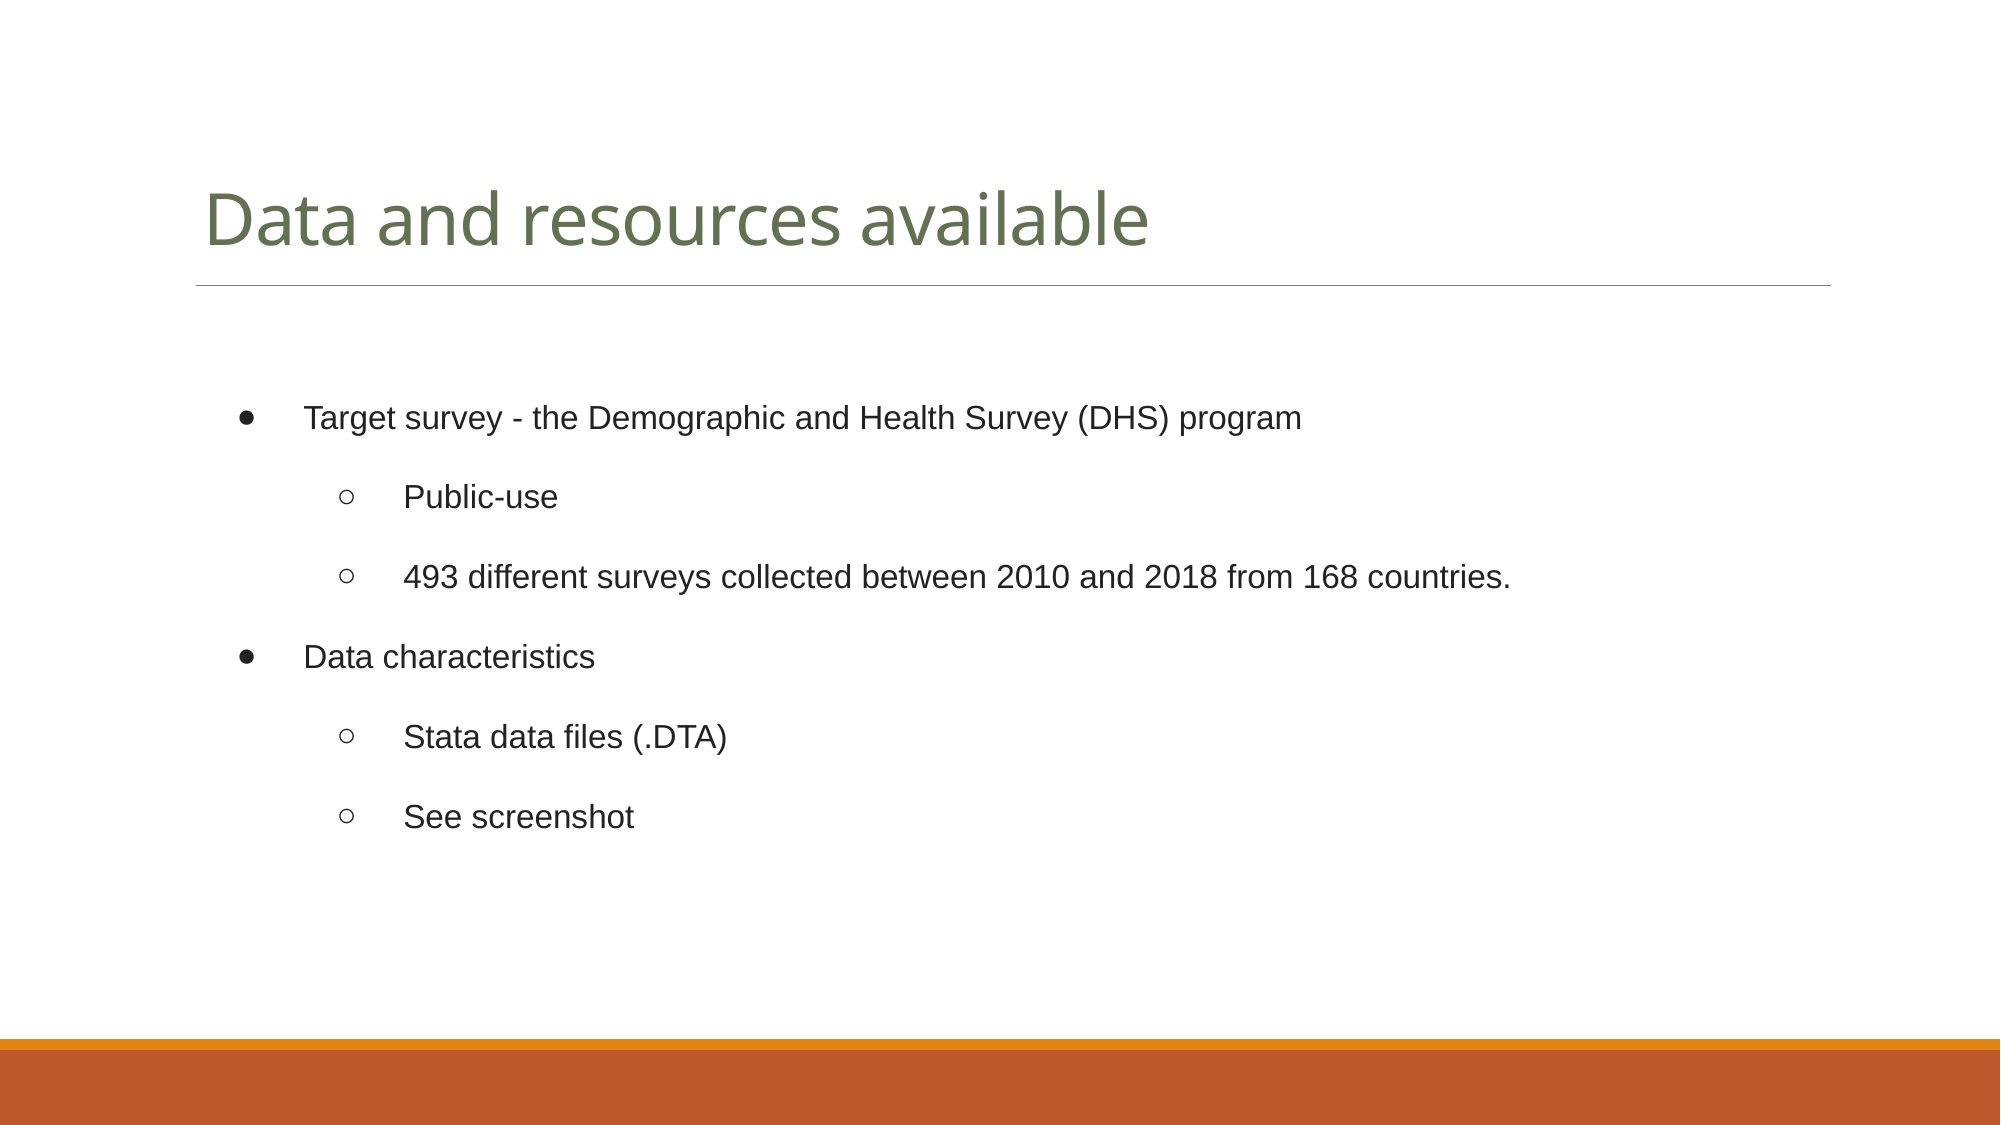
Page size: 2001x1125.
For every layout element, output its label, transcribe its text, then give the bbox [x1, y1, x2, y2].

title Data and resources available [183, 166, 1865, 284]
list Target survey - the Demographic and Health Survey (DHS) program Public-use 493 different surveys collected between 2010 and 2018 from 168 countries. Data characteristics Stata data files (.DTA) See screenshot [183, 335, 1865, 959]
